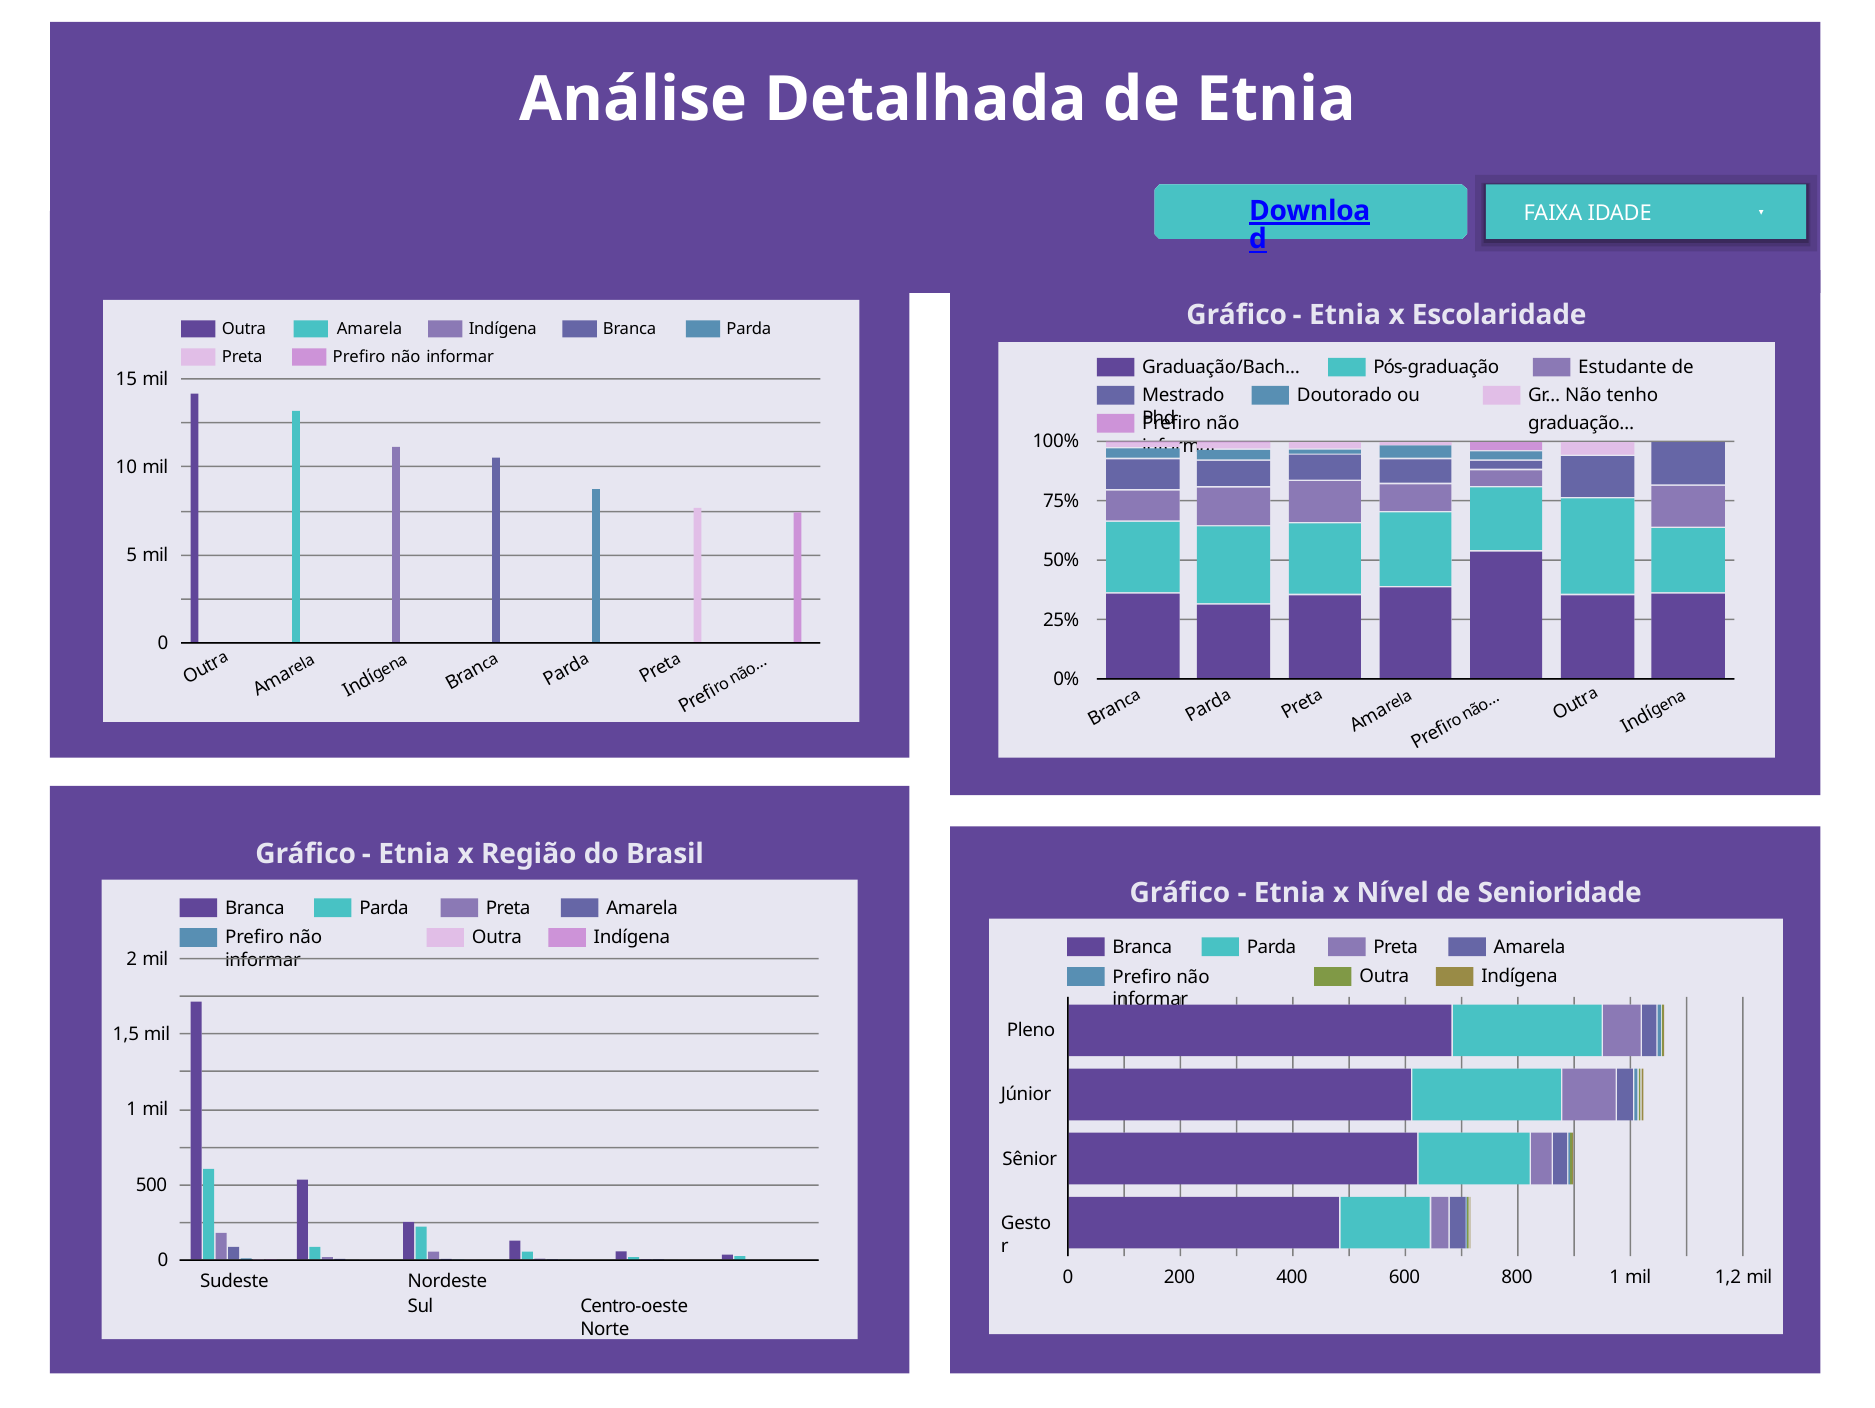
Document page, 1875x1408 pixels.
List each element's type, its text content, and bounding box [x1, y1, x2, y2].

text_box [1066, 966, 1744, 1257]
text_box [998, 341, 1776, 758]
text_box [1096, 357, 1571, 405]
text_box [1474, 174, 1818, 252]
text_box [1201, 937, 1487, 957]
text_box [180, 348, 821, 644]
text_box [1096, 413, 1735, 680]
title Análise Detalhada de Etnia [50, 21, 1821, 293]
text_box [49, 290, 910, 758]
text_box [1154, 184, 1468, 240]
text_box Gráfico - Etnia x Região do Brasil [49, 785, 910, 870]
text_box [988, 918, 1784, 1335]
text_box [49, 870, 910, 1374]
text_box Gráfico - Etnia x Nível de Senioridade [950, 826, 1821, 909]
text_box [313, 898, 599, 918]
text_box Gráfico - Etnia x Escolaridade [950, 270, 1821, 331]
text_box [950, 909, 1821, 1374]
text_box [950, 331, 1821, 796]
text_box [1251, 385, 1521, 405]
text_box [101, 879, 858, 1340]
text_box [102, 299, 860, 723]
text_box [179, 927, 819, 1262]
